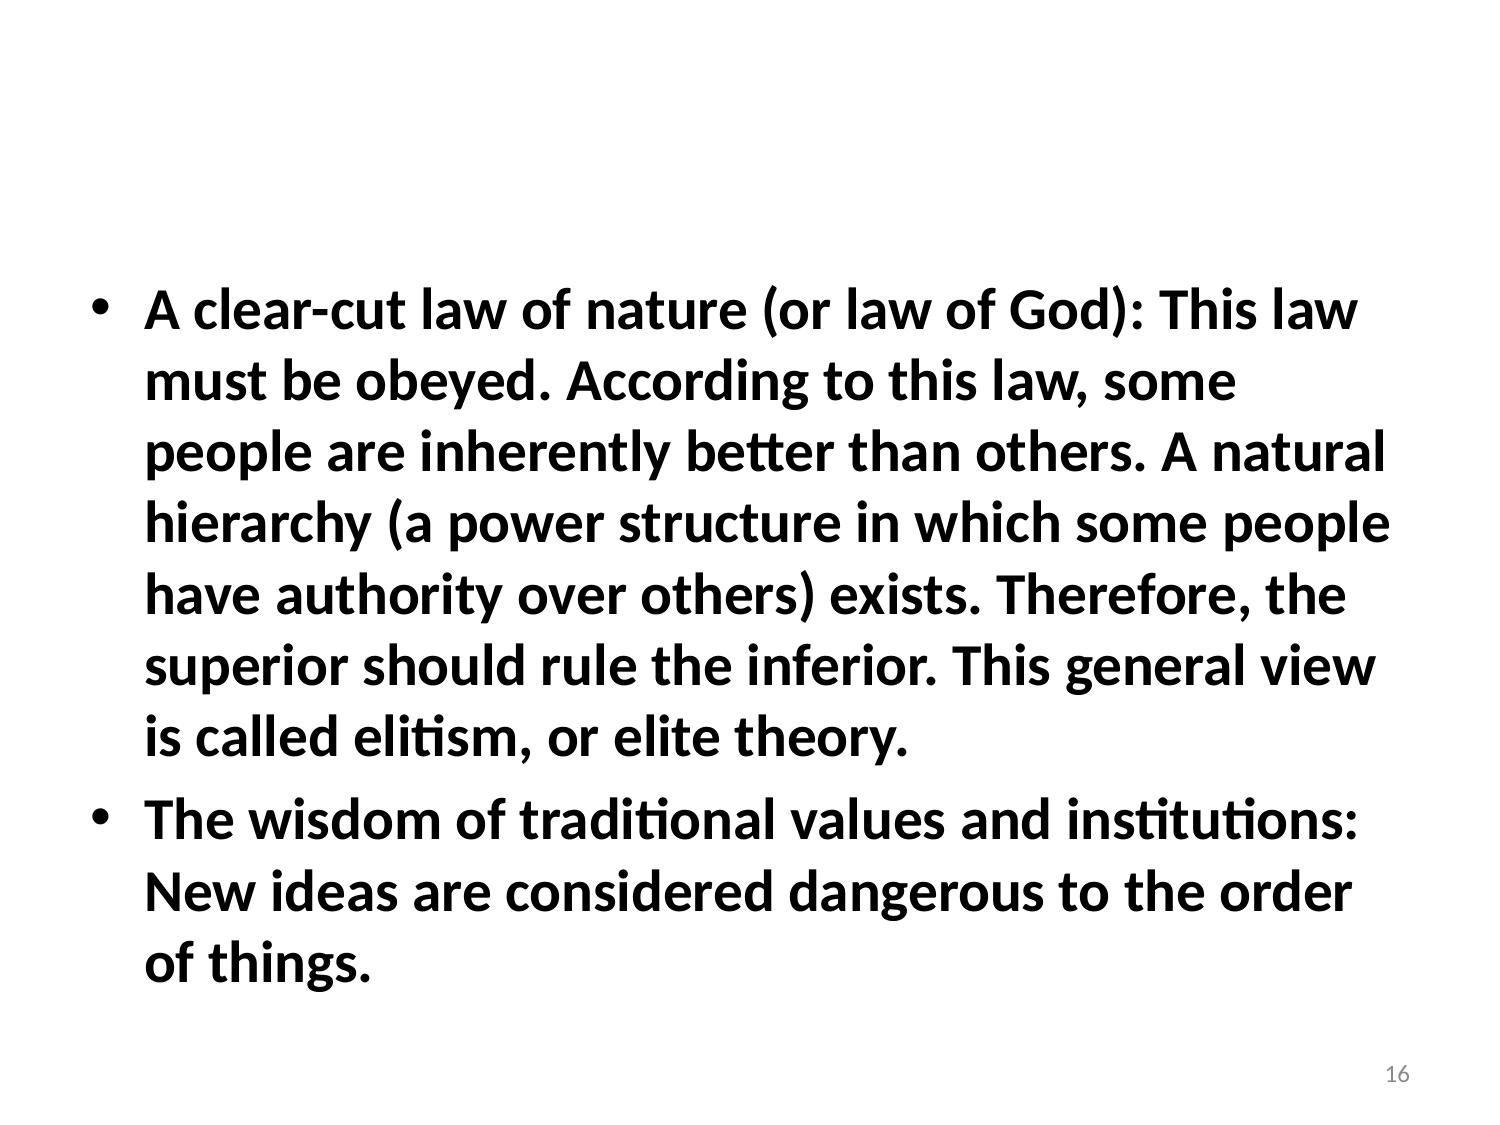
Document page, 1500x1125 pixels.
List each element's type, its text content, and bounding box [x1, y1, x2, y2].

list A clear-cut law of nature (or law of God): This law must be obeyed. According to this law, some people are inherently better than others. A natural hierarchy (a power structure in which some people have authority over others) exists. Therefore, the superior should rule the inferior. This general view is called elitism, or elite theory. The wisdom of traditional values and institutions: New ideas are considered dangerous to the order of things. [75, 262, 1425, 1005]
slide_number 16 [1074, 1042, 1425, 1103]
